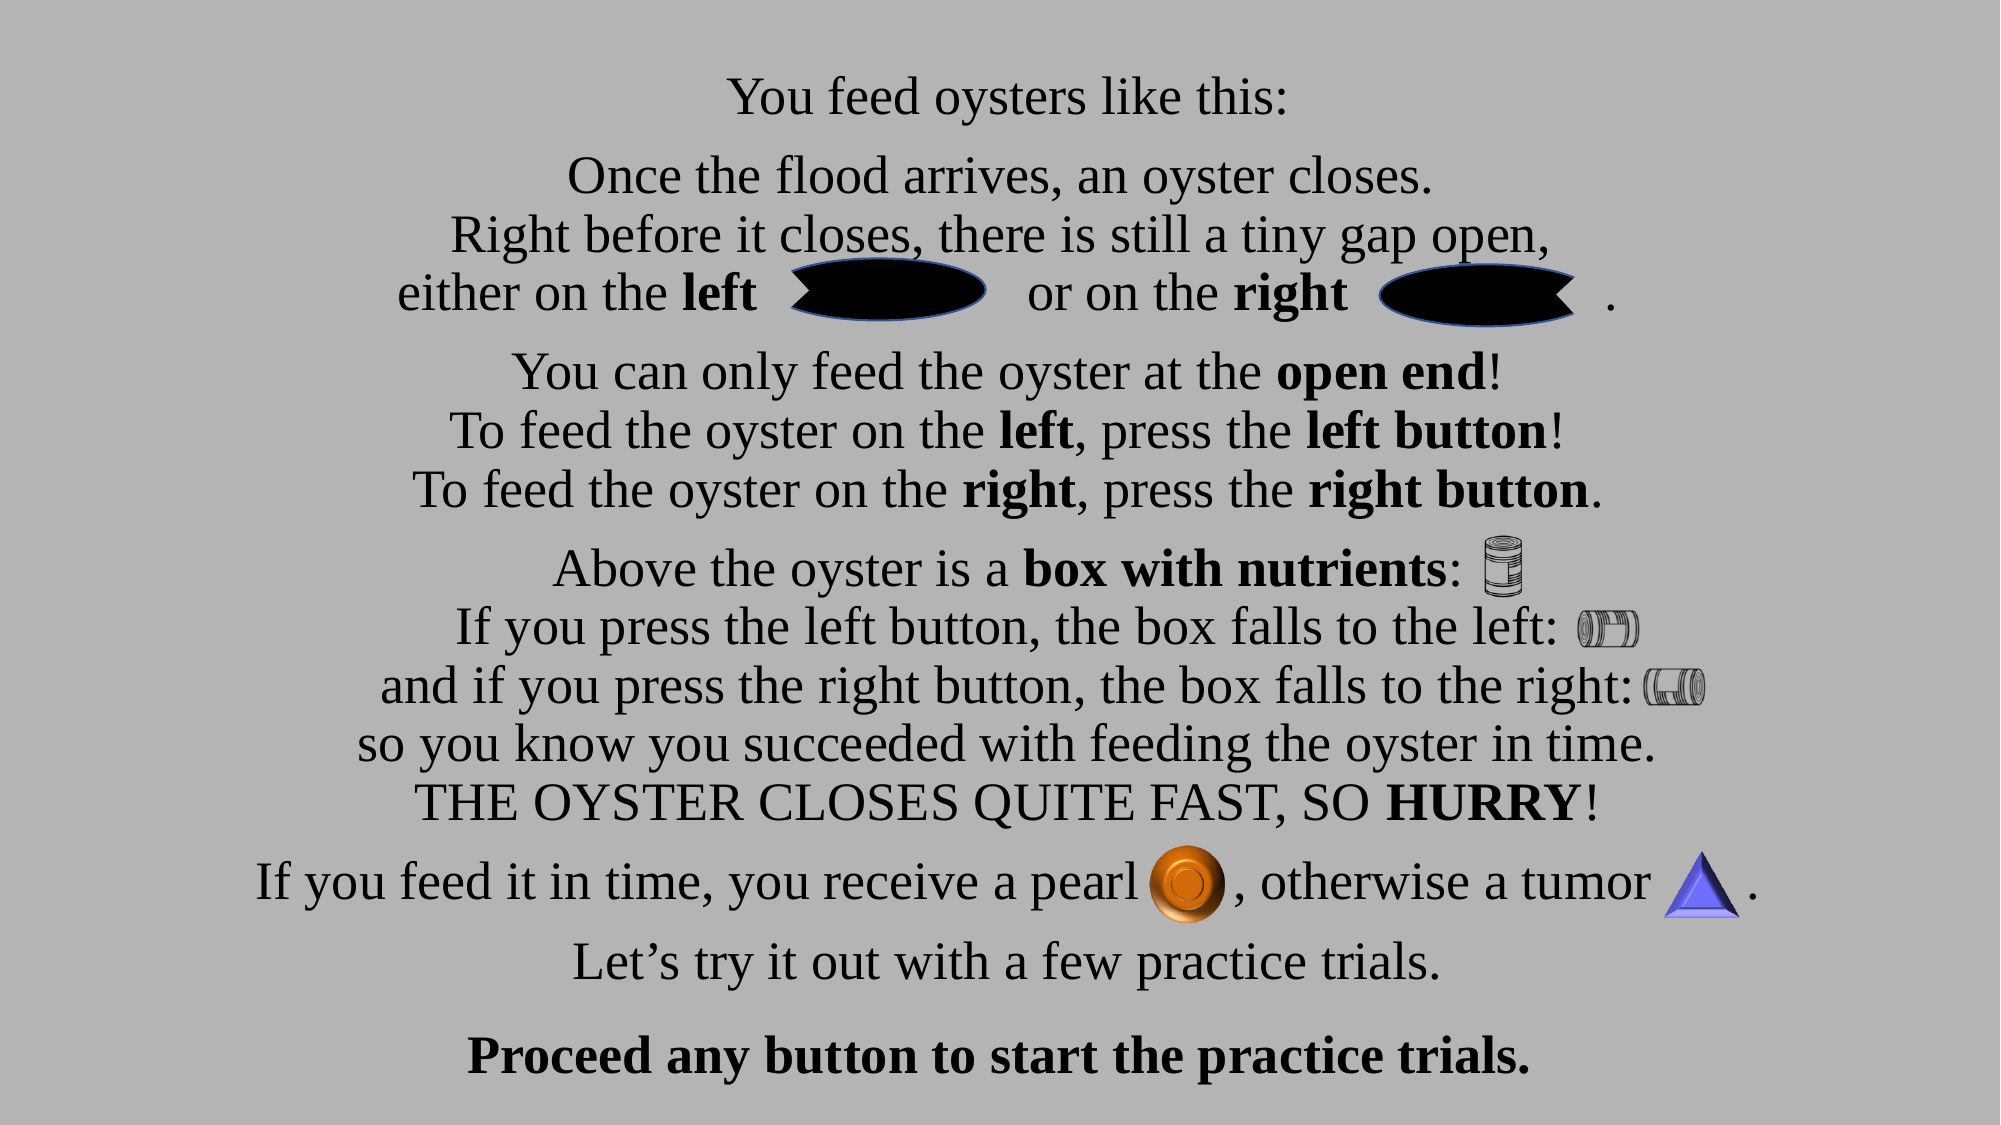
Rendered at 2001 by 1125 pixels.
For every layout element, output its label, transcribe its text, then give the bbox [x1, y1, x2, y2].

picture [1149, 845, 1225, 923]
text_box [764, 258, 986, 321]
picture [1663, 850, 1740, 918]
picture [1464, 527, 1542, 605]
list You feed oysters like this: Once the flood arrives, an oyster closes. Right before it closes, there is still a tiny gap open, either on the left or on the right . You can only feed the oyster at the open end! To feed the oyster on the left, press the left button! To feed the oyster on the right, press the right button. Above the oyster is a box with nutrients: If you press the left button, the box falls to the left: and if you press the right button, the box falls to the right: so you know you succeeded with feeding the oyster in time. THE OYSTER CLOSES QUITE FAST, SO HURRY! If you feed it in time, you receive a pearl , otherwise a tumor . Let’s try it out with a few practice trials. [137, 59, 1879, 1014]
picture [1569, 589, 1713, 725]
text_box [1379, 264, 1601, 327]
text_box Proceed any button to start the practice trials. [452, 1011, 1548, 1092]
